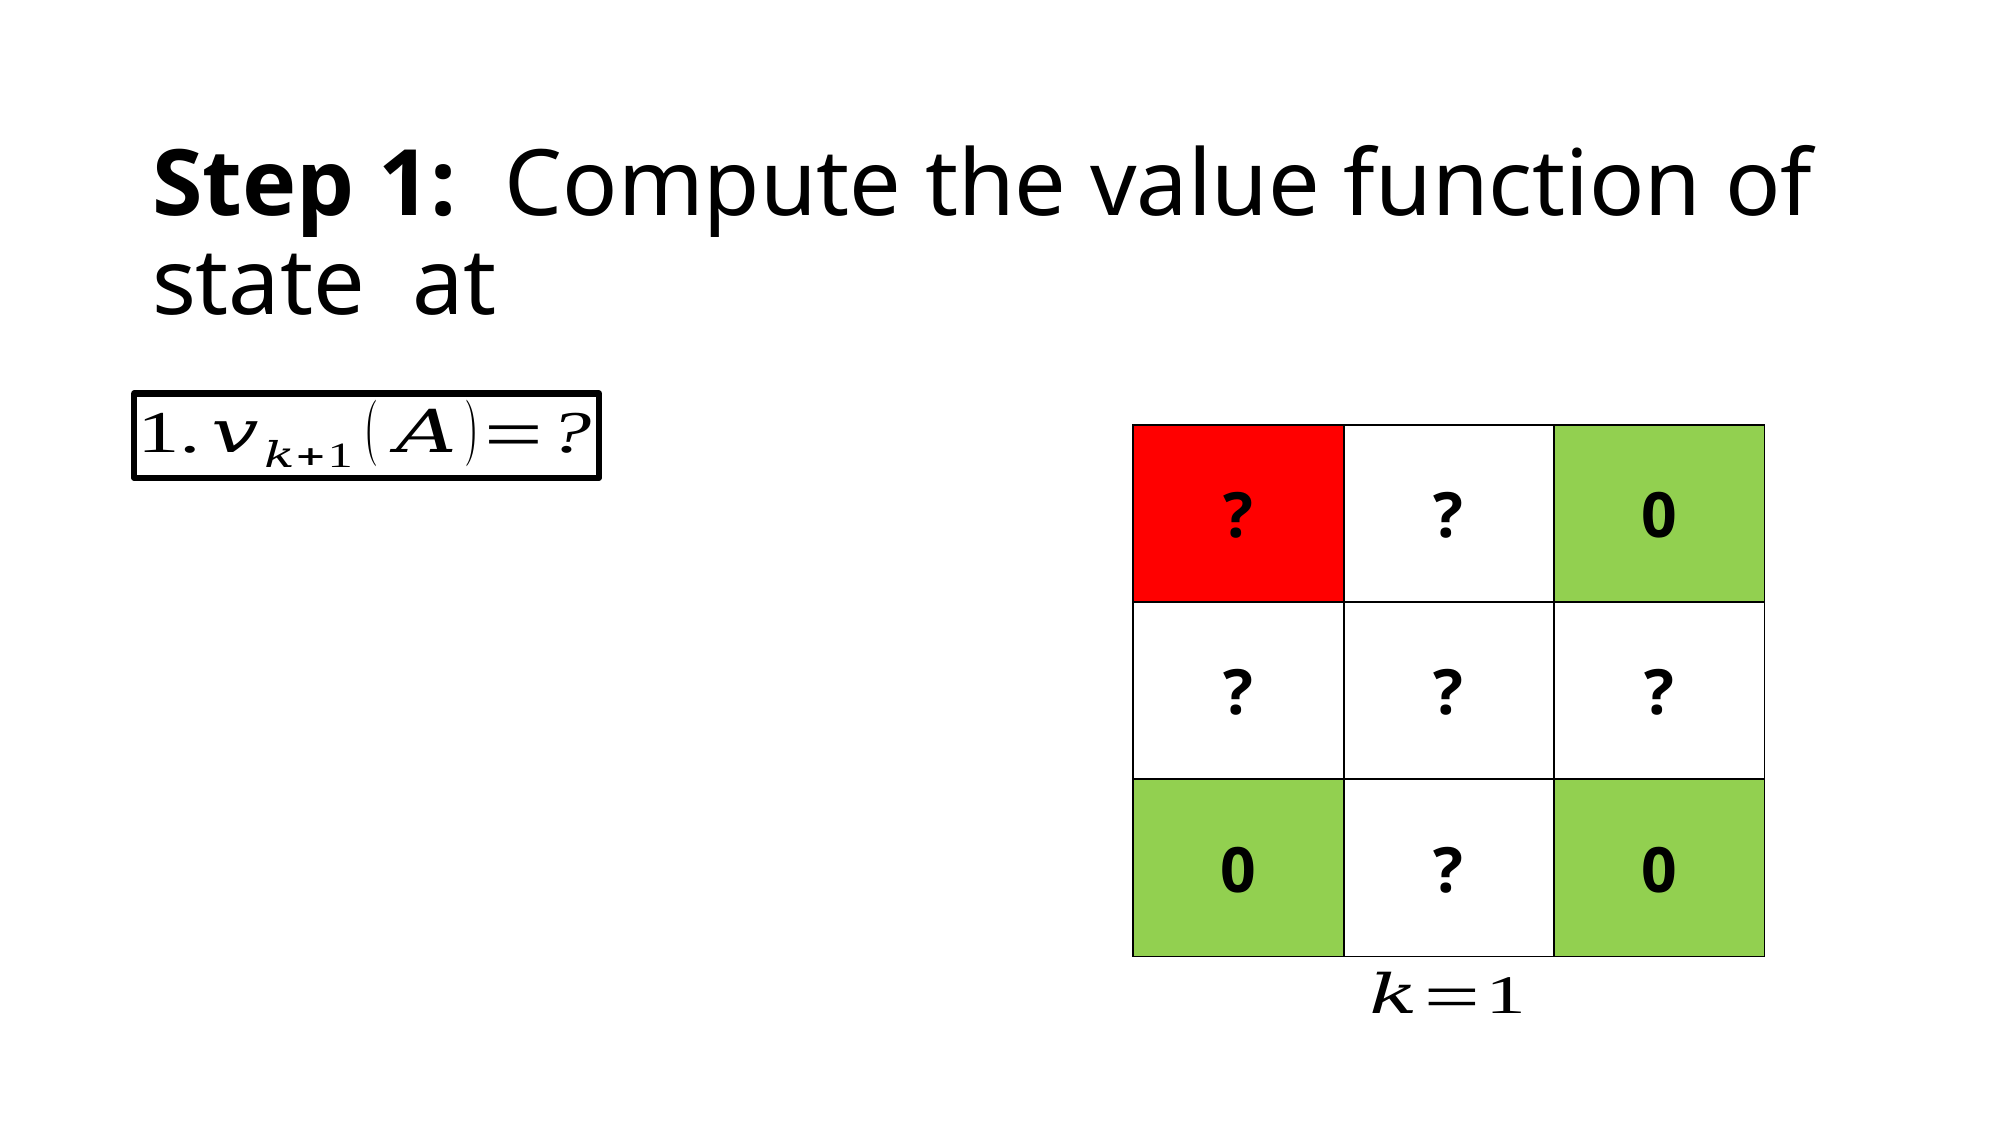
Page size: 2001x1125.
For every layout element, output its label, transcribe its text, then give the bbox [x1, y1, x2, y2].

table_cell 0 [1555, 780, 1764, 956]
table_header ? [1134, 426, 1343, 601]
table_cell 0 [1134, 780, 1343, 956]
table_cell ? [1555, 603, 1764, 778]
table_header ? [1345, 426, 1553, 601]
table_cell ? [1345, 780, 1553, 956]
table_header 0 [1555, 426, 1764, 601]
table_cell ? [1134, 603, 1343, 778]
table_cell ? [1345, 603, 1553, 778]
